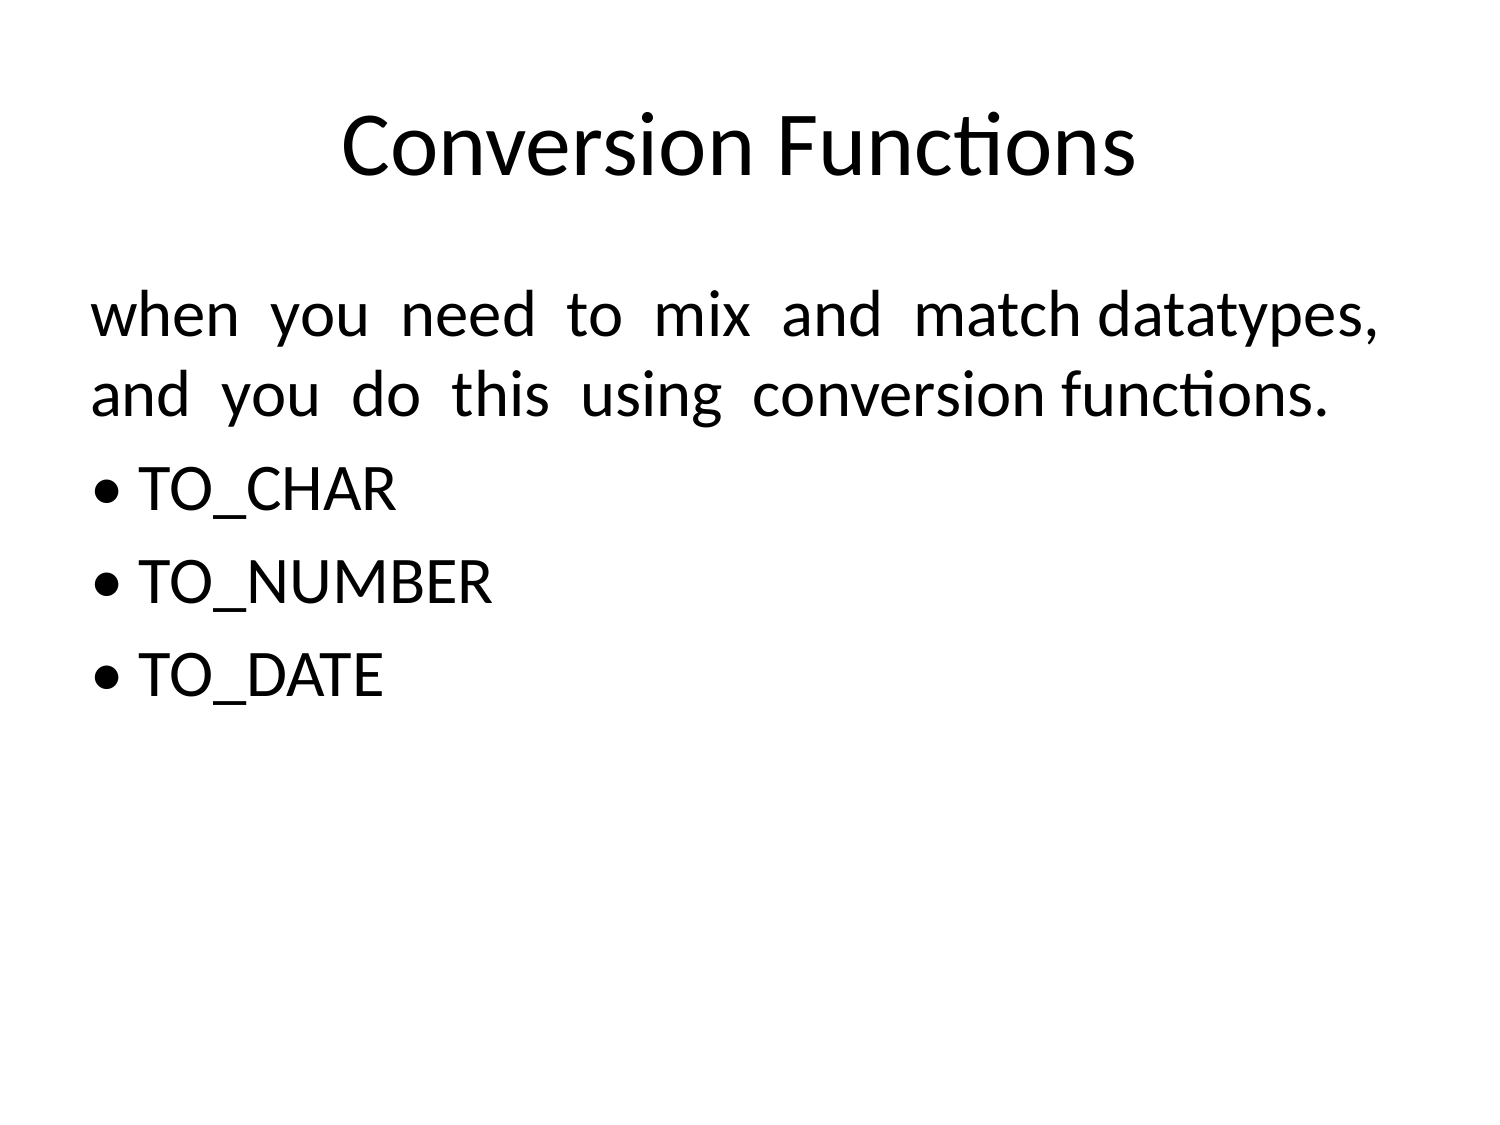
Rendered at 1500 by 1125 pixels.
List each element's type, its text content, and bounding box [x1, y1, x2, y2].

list when you need to mix and match datatypes, and you do this using conversion functions. • TO_CHAR • TO_NUMBER • TO_DATE [75, 262, 1425, 1005]
title Conversion Functions [75, 45, 1425, 233]
